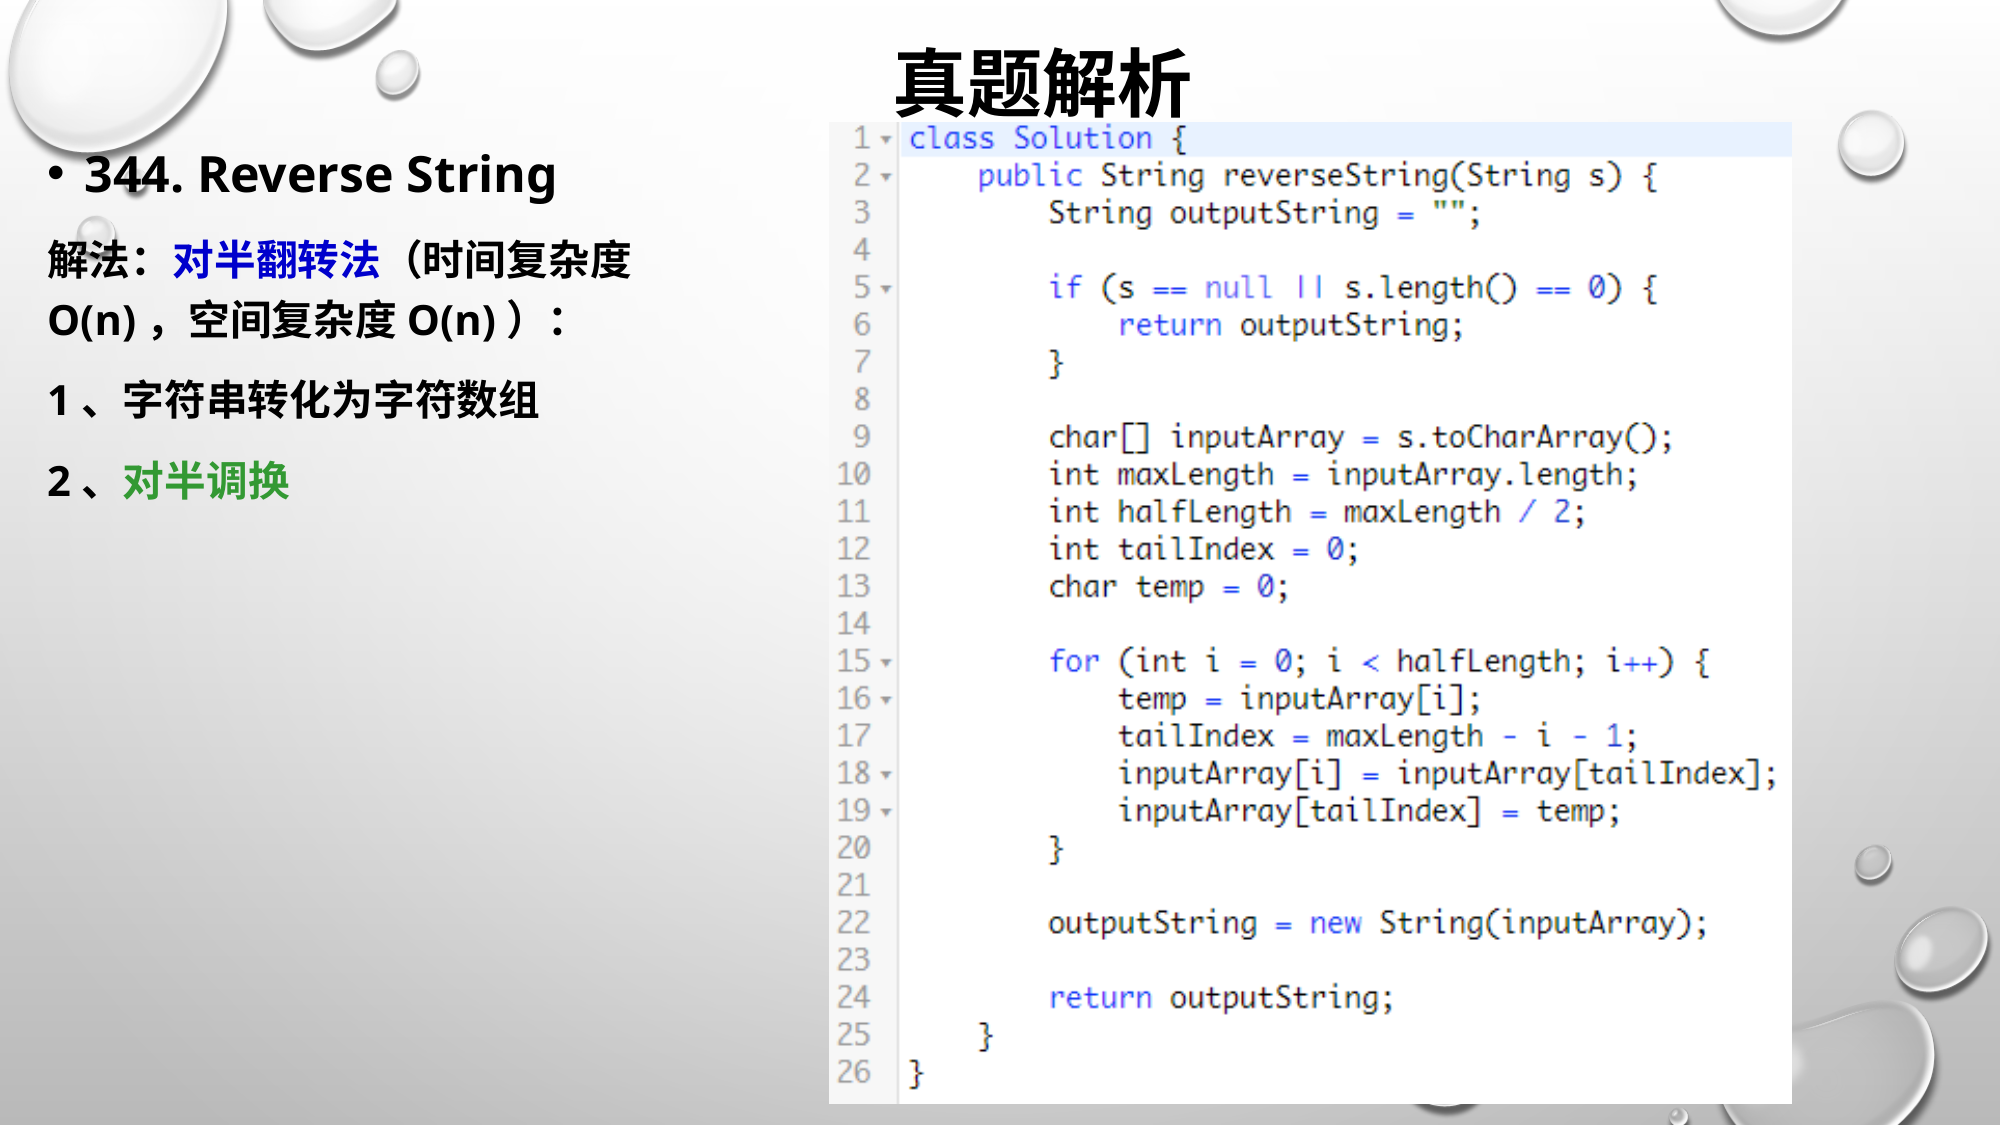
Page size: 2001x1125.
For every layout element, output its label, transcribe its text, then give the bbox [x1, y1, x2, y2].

title 真题解析 [712, 0, 1373, 175]
picture [0, 0, 2000, 1125]
list 344. Reverse String 解法：对半翻转法（时间复杂度O(n)，空间复杂度O(n)）： 1、字符串转化为字符数组 2、对半调换 [32, 122, 690, 1125]
